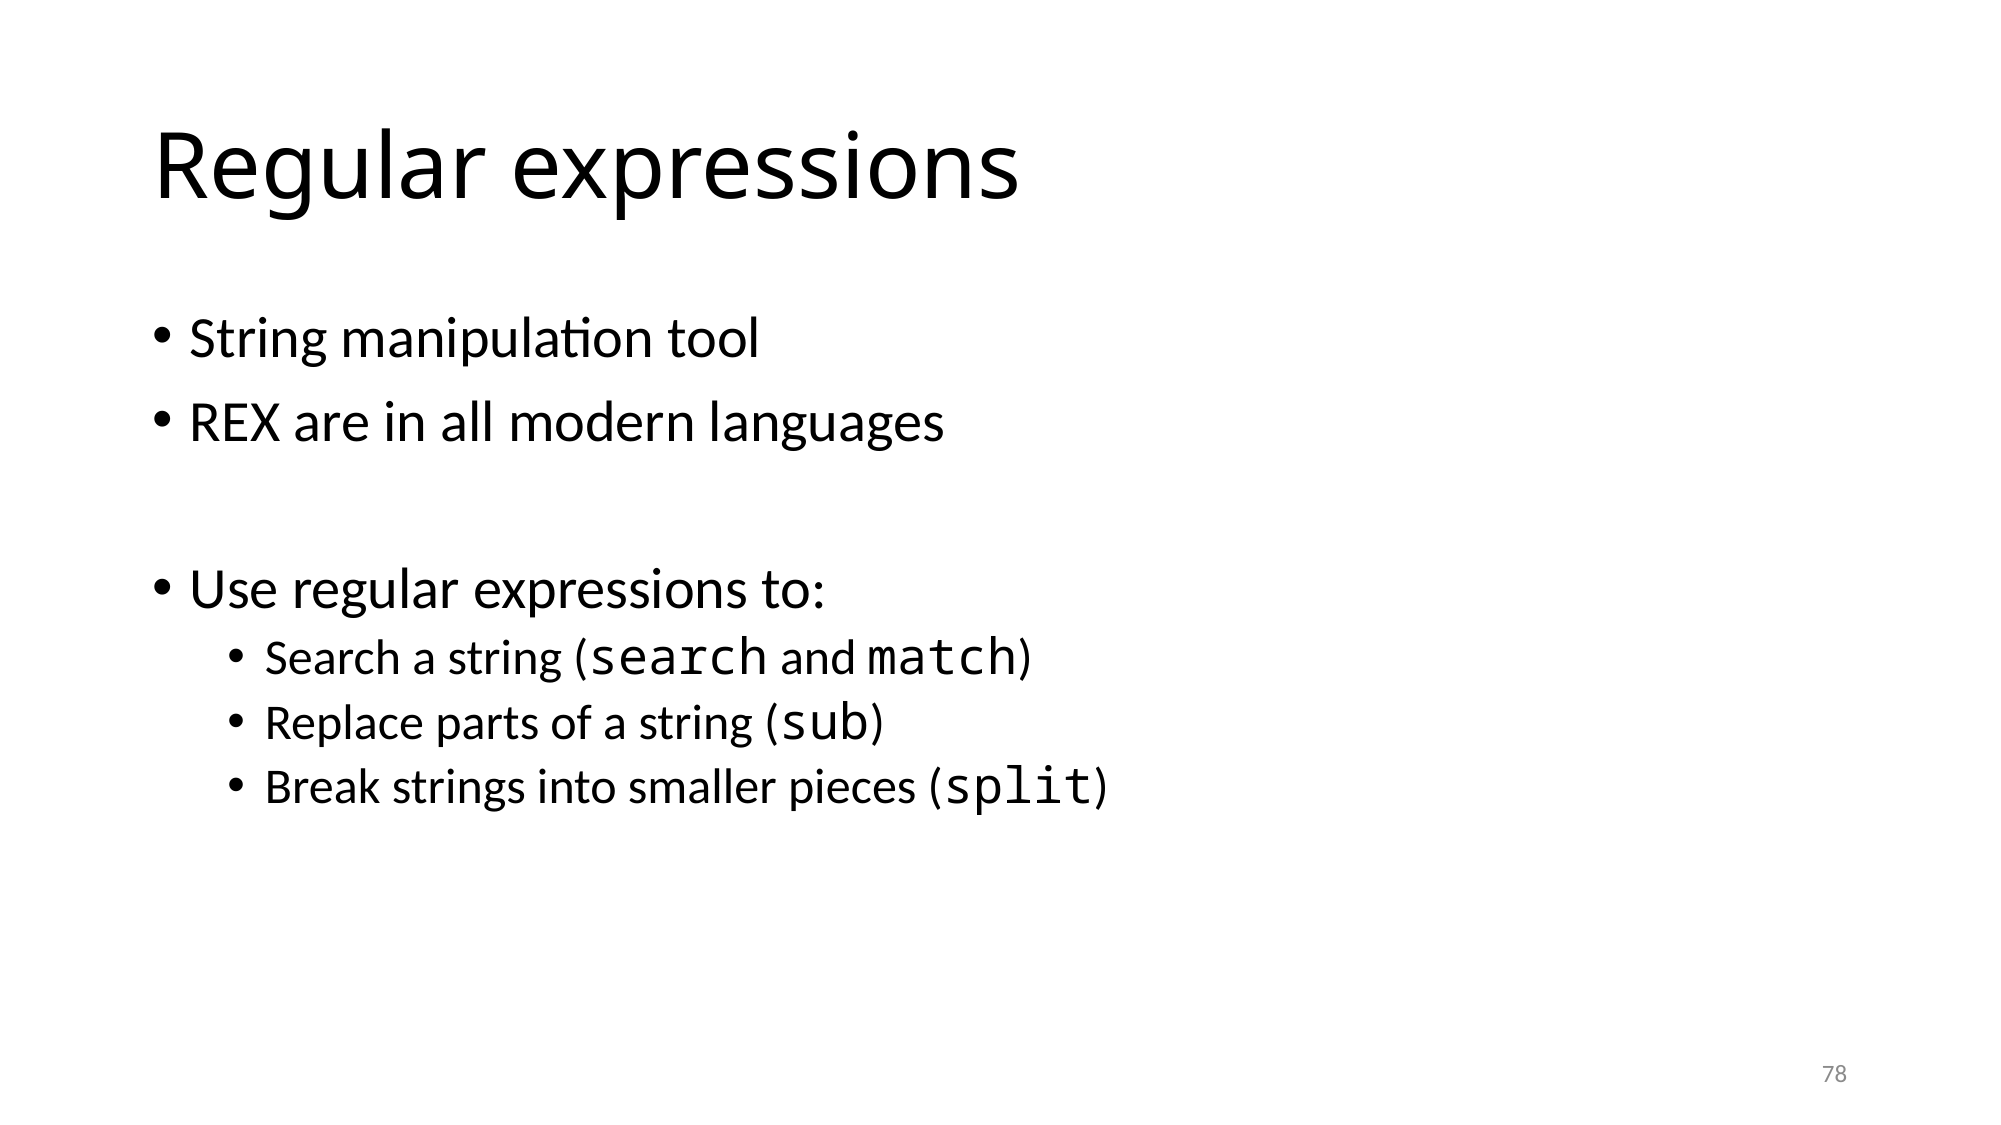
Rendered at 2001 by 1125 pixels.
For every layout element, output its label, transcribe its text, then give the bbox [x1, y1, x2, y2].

slide_number 78 [1412, 1042, 1863, 1103]
title Regular expressions [137, 59, 1863, 278]
list String manipulation tool REX are in all modern languages Use regular expressions to: Search a string (search and match) Replace parts of a string (sub) Break strings into smaller pieces (split) [137, 299, 1863, 1014]
